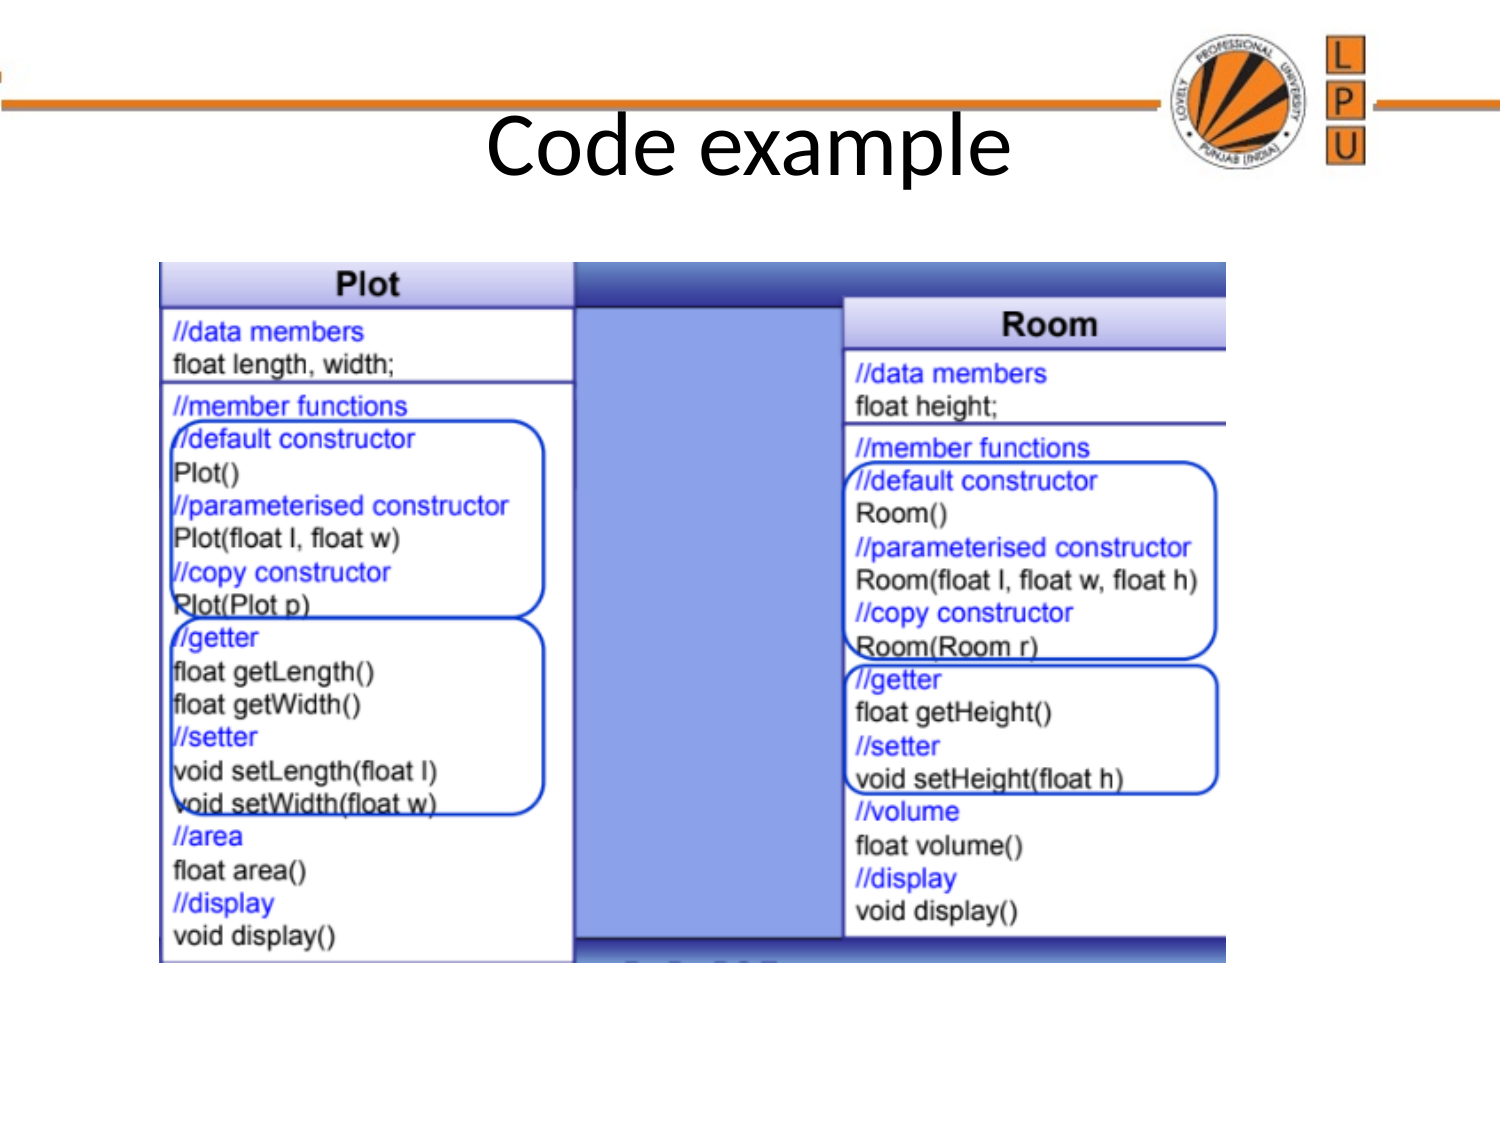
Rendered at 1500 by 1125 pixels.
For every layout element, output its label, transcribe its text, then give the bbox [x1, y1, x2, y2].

title Code example [75, 45, 1425, 233]
picture [0, 0, 1500, 1125]
